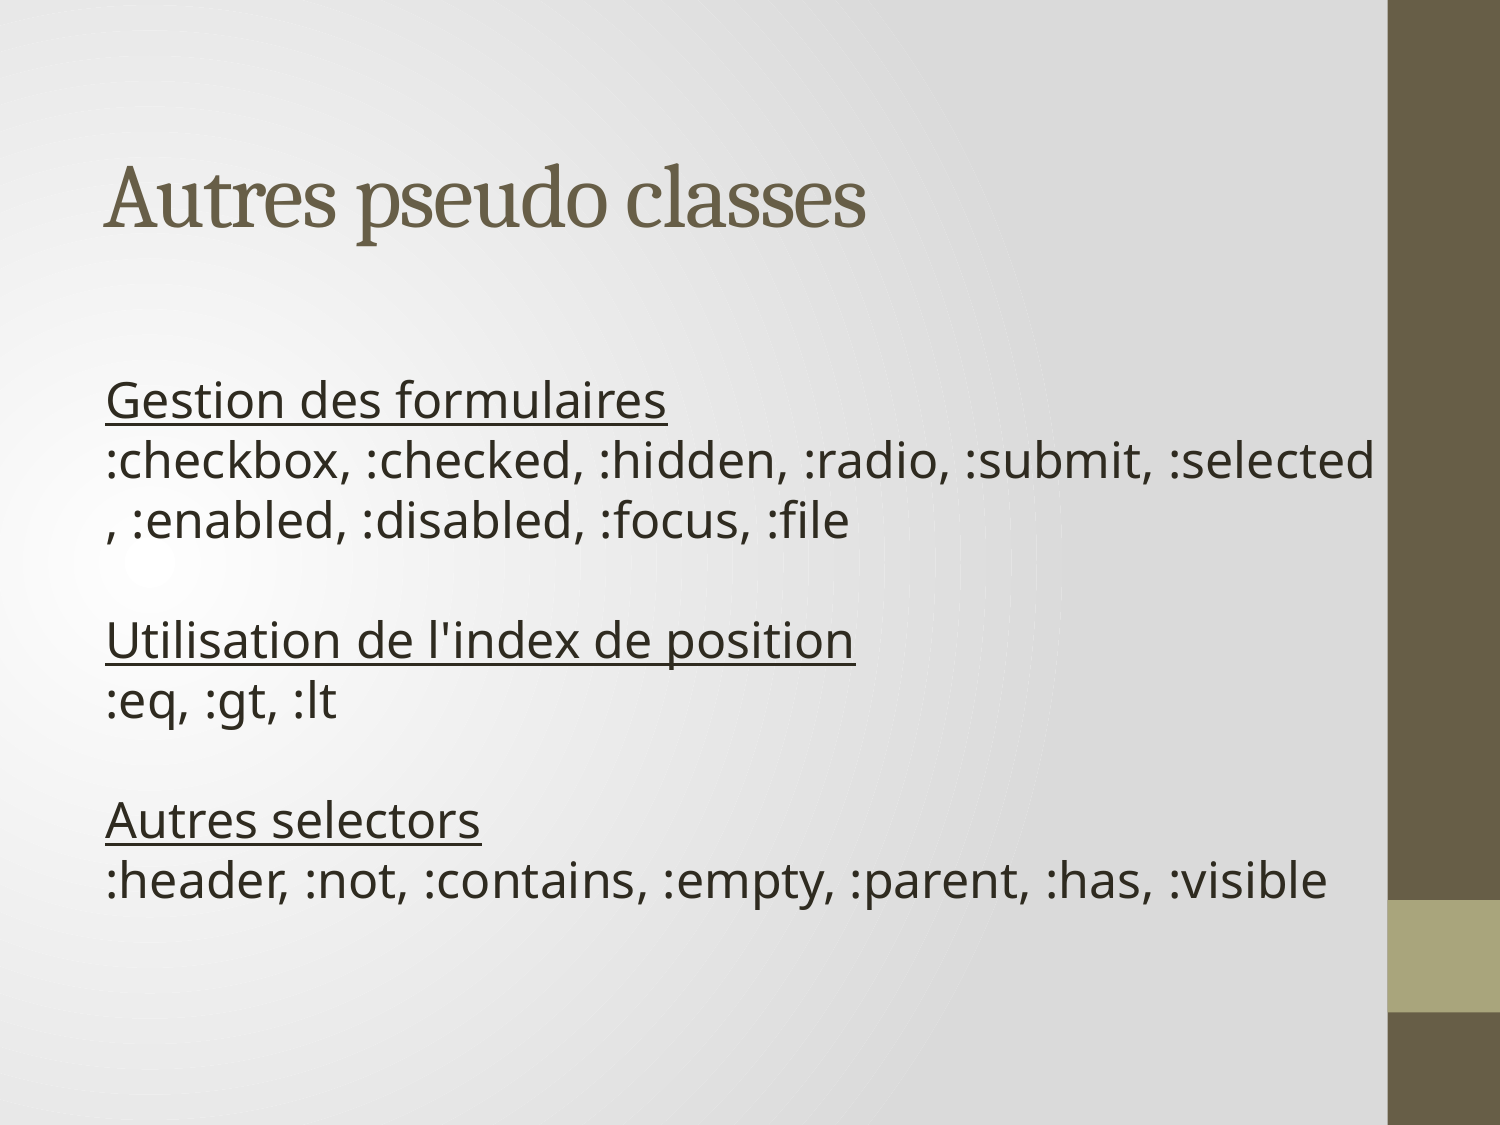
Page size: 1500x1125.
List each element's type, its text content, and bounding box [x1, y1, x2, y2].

text_box Gestion des formulaires :checkbox, :checked, :hidden, :radio, :submit, :selected, :enabled, :disabled, :focus, :file Utilisation de l'index de position :eq, :gt, :lt Autres selectors :header, :not, :contains, :empty, :parent, :has, :visible [90, 361, 1404, 1037]
title Autres pseudo classes [88, 54, 1326, 254]
